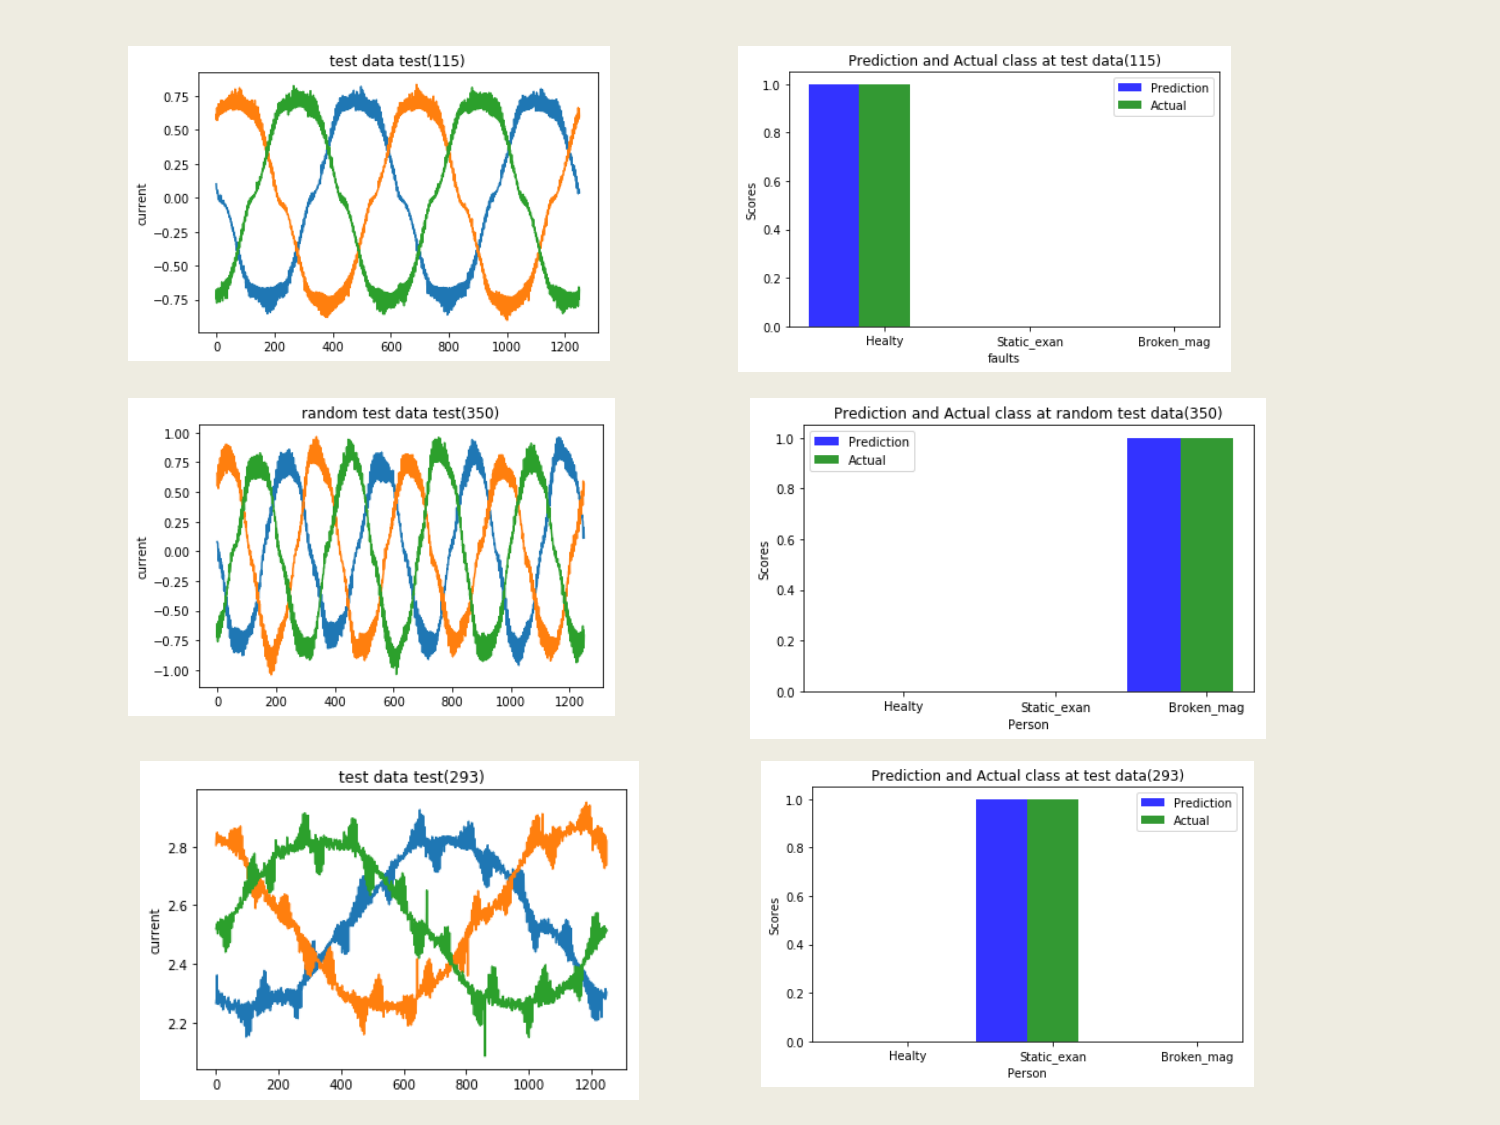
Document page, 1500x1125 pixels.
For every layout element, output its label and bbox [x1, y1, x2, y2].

picture [761, 761, 1254, 1087]
picture [737, 46, 1231, 373]
picture [128, 398, 616, 717]
picture [140, 761, 639, 1100]
picture [128, 46, 610, 361]
picture [749, 398, 1266, 740]
